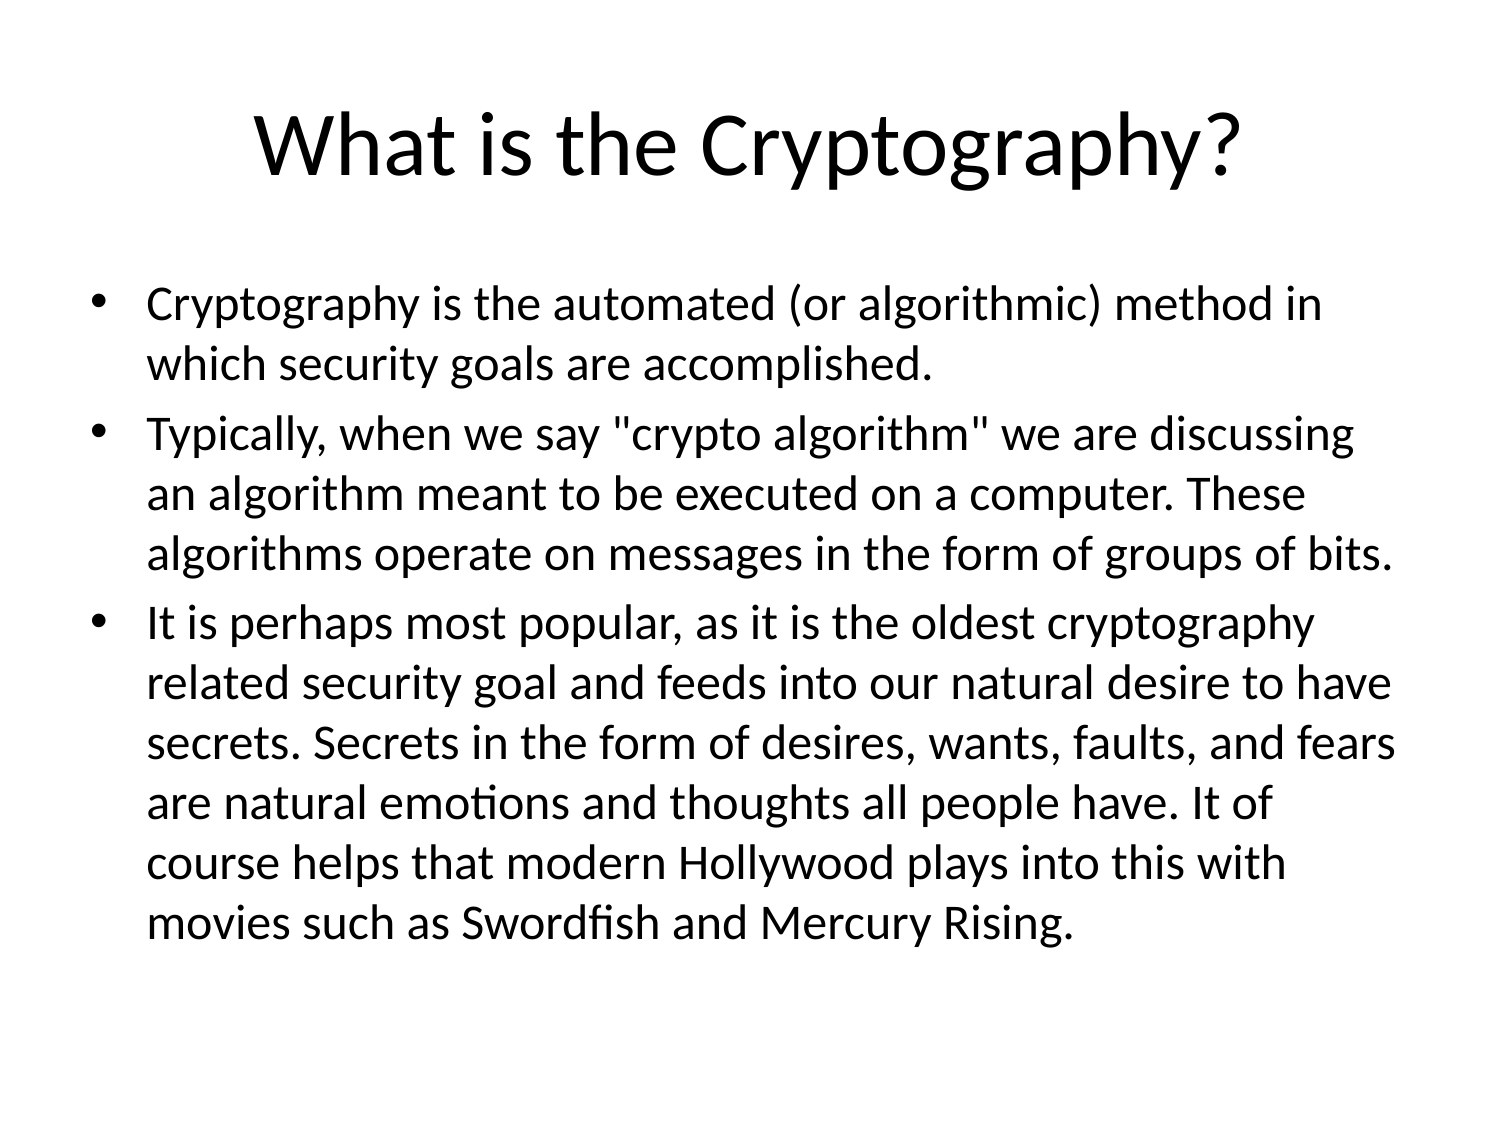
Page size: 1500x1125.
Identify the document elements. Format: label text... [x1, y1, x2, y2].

title What is the Cryptography? [75, 45, 1425, 233]
list Cryptography is the automated (or algorithmic) method in which security goals are accomplished. Typically, when we say "crypto algorithm" we are discussing an algorithm meant to be executed on a computer. These algorithms operate on messages in the form of groups of bits. It is perhaps most popular, as it is the oldest cryptography related security goal and feeds into our natural desire to have secrets. Secrets in the form of desires, wants, faults, and fears are natural emotions and thoughts all people have. It of course helps that modern Hollywood plays into this with movies such as Swordfish and Mercury Rising. [75, 262, 1425, 1005]
